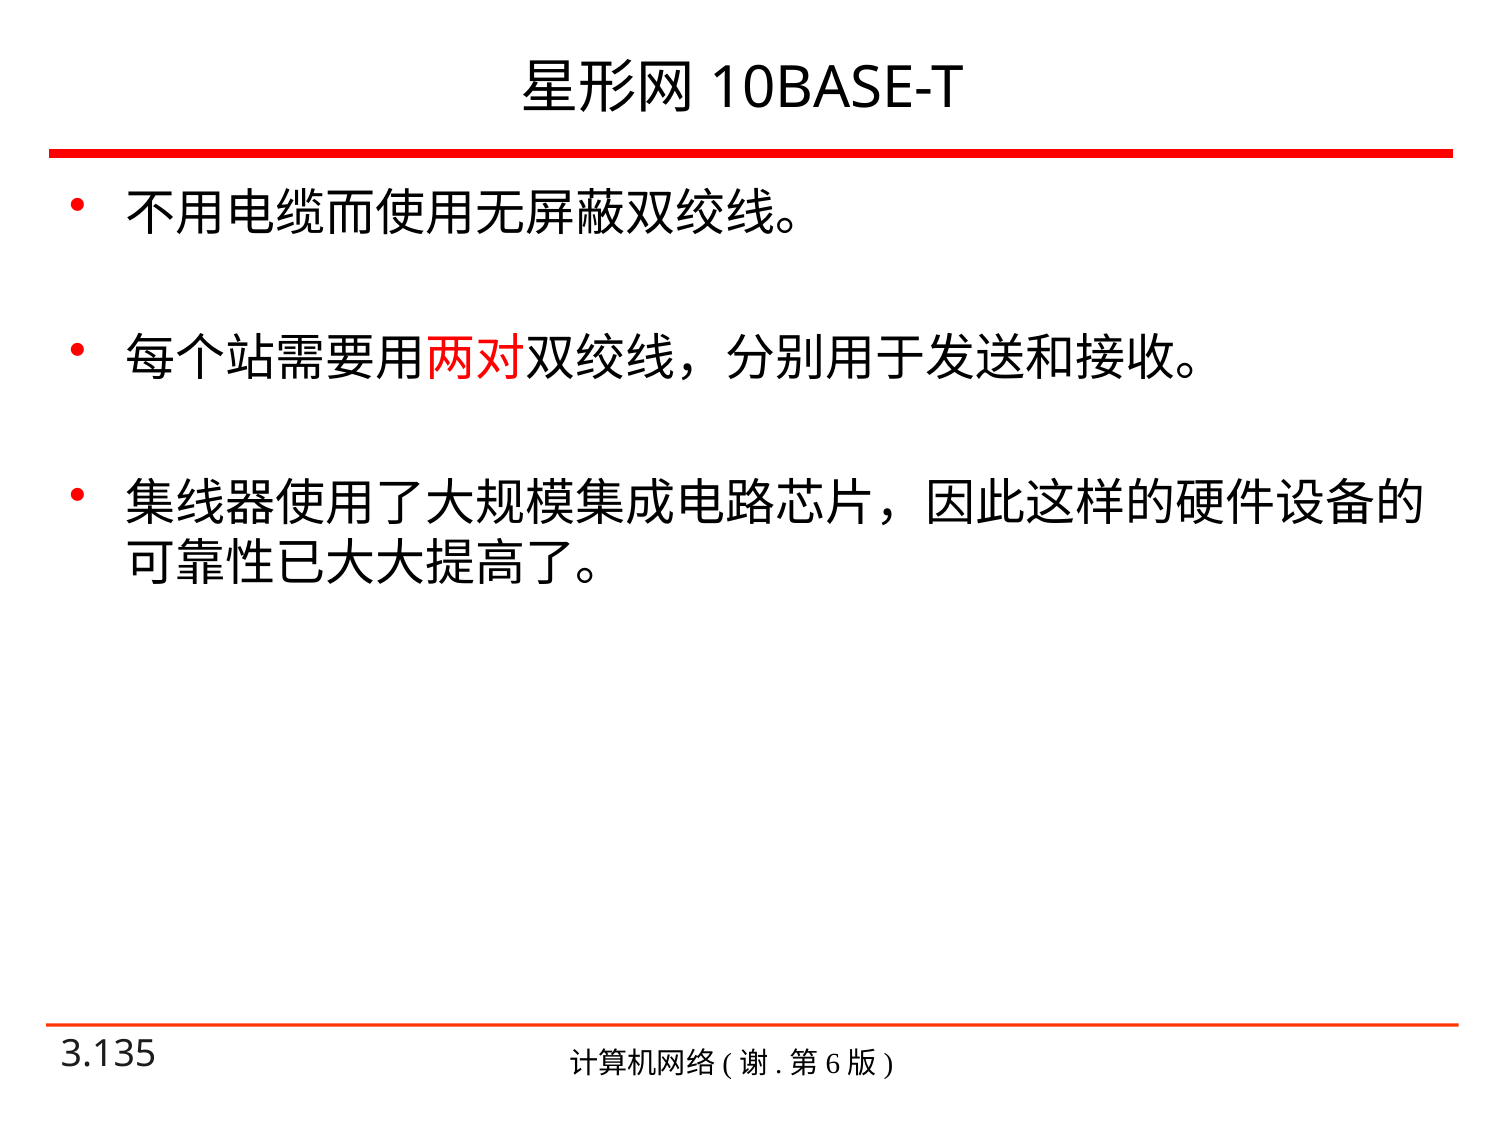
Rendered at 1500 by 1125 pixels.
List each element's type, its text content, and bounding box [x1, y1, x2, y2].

list 不用电缆而使用无屏蔽双绞线。 每个站需要用两对双绞线，分别用于发送和接收。 集线器使用了大规模集成电路芯片，因此这样的硬件设备的可靠性已大大提高了。 [53, 172, 1447, 1014]
title 星形网10BASE-T [53, 30, 1447, 138]
